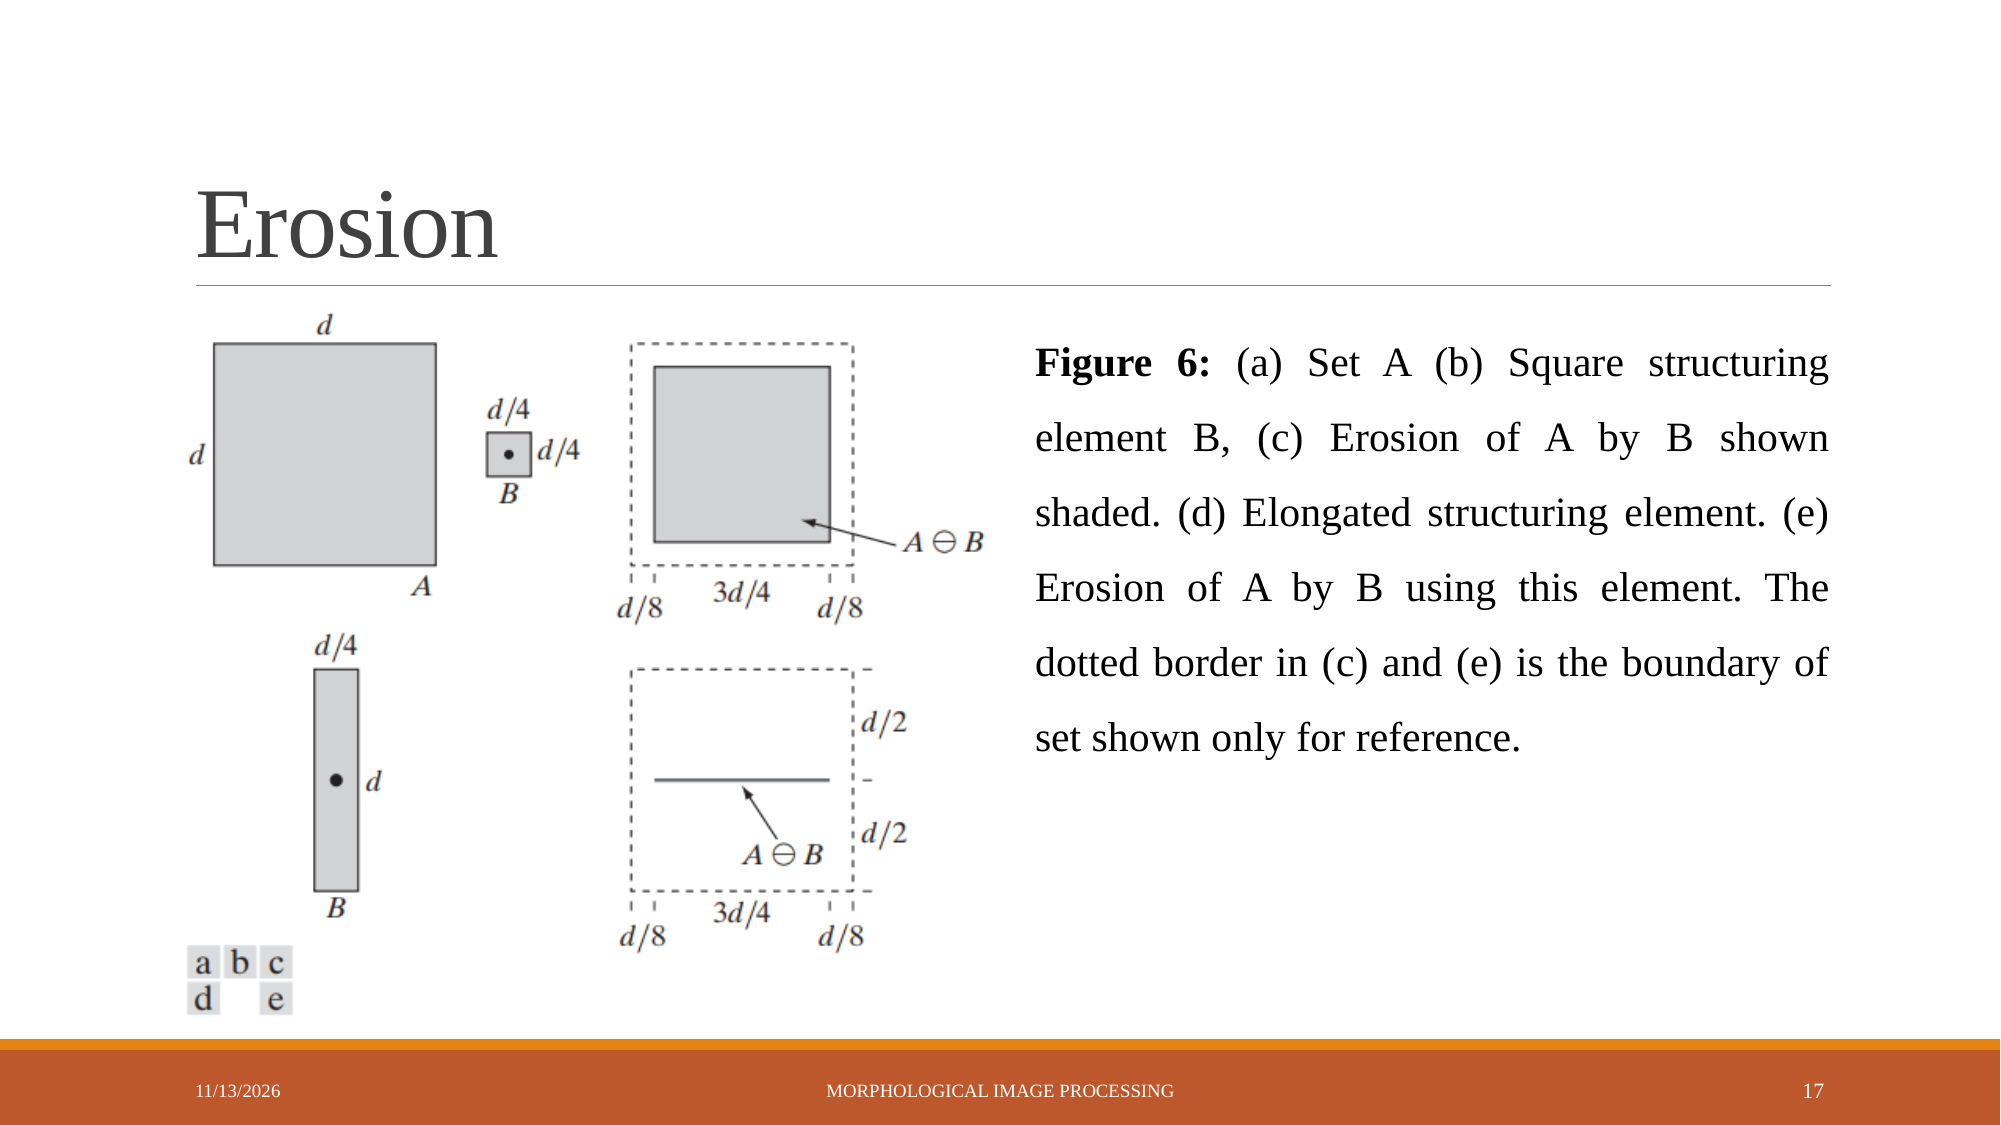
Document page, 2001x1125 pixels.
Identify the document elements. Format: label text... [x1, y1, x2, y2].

footer Morphological Image Processing [604, 1059, 1396, 1120]
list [179, 305, 991, 961]
title Erosion [180, 47, 1830, 285]
list Figure 6: (a) Set A (b) Square structuring element B, (c) Erosion of A by B shown shaded. (d) Elongated structuring element. (e) Erosion of A by B using this element. The dotted border in (c) and (e) is the boundary of set shown only for reference. [1020, 302, 1830, 963]
slide_number 17 [1624, 1059, 1840, 1120]
picture [169, 935, 308, 1026]
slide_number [180, 1059, 586, 1120]
